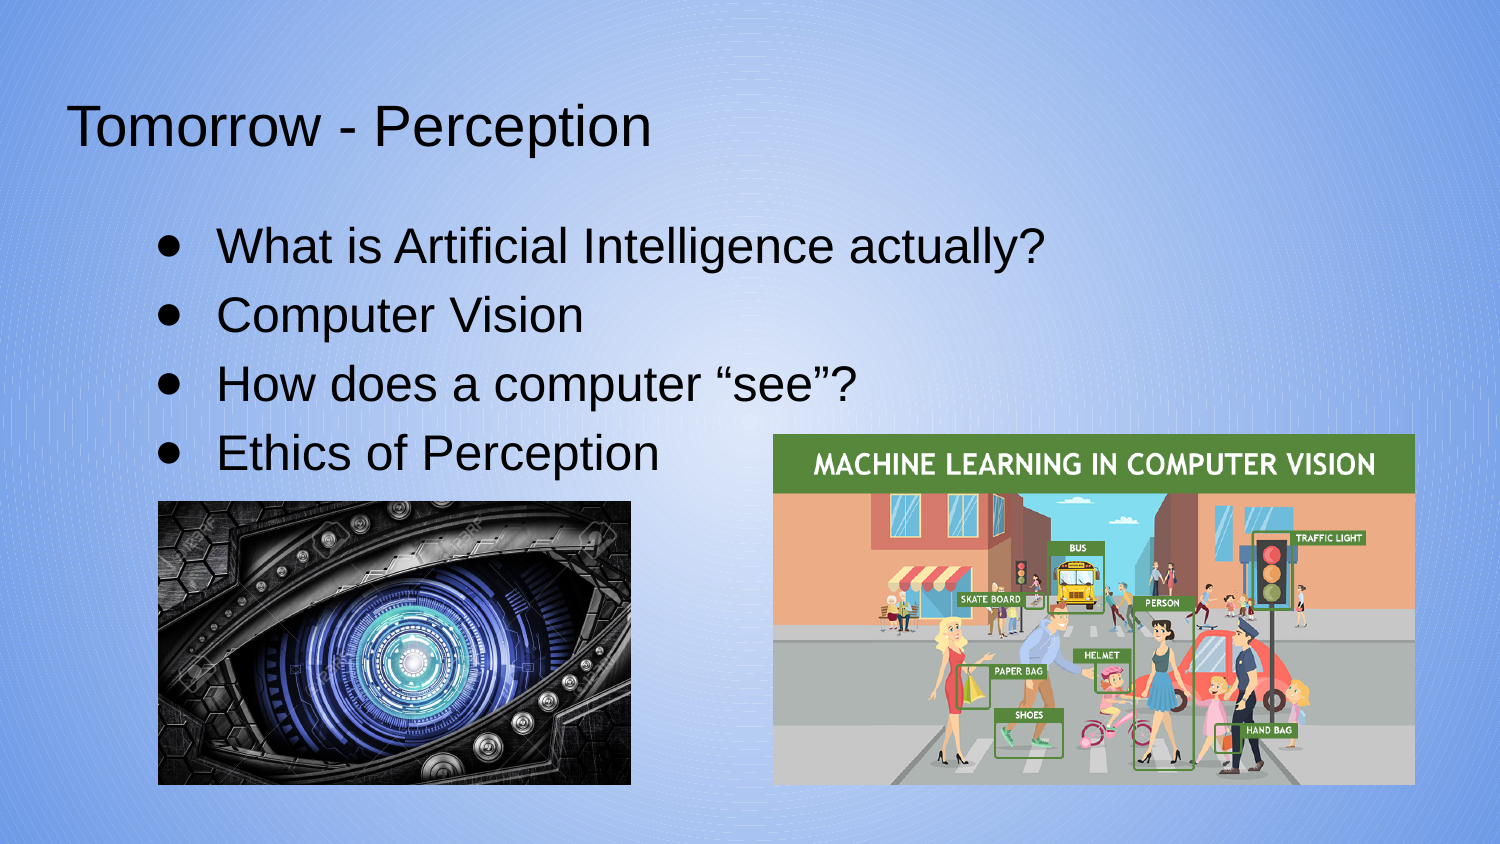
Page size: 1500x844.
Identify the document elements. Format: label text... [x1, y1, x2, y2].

list What is Artificial Intelligence actually? Computer Vision How does a computer “see”? Ethics of Perception [51, 189, 1449, 750]
picture [158, 501, 631, 785]
picture [773, 434, 1415, 785]
title Tomorrow - Perception [51, 72, 1449, 167]
